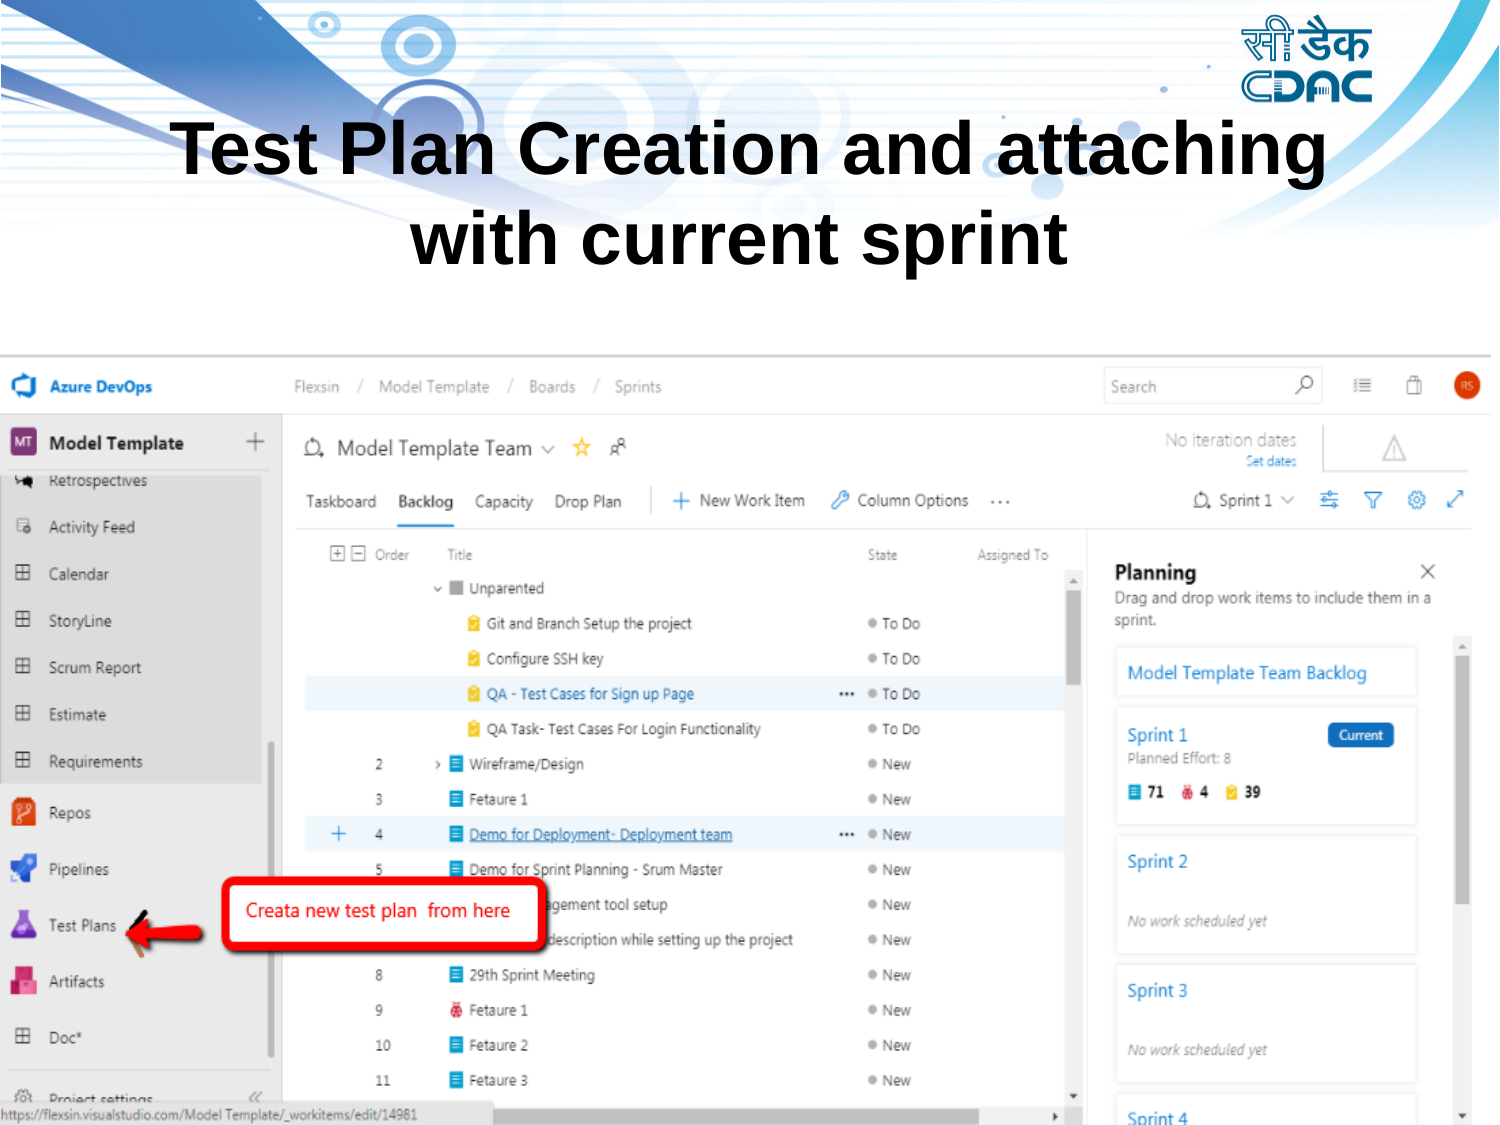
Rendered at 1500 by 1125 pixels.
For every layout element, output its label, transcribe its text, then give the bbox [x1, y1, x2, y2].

title Test Plan Creation and attaching with current sprint [112, 99, 1388, 288]
picture [1, 0, 1499, 335]
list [0, 354, 1491, 1125]
